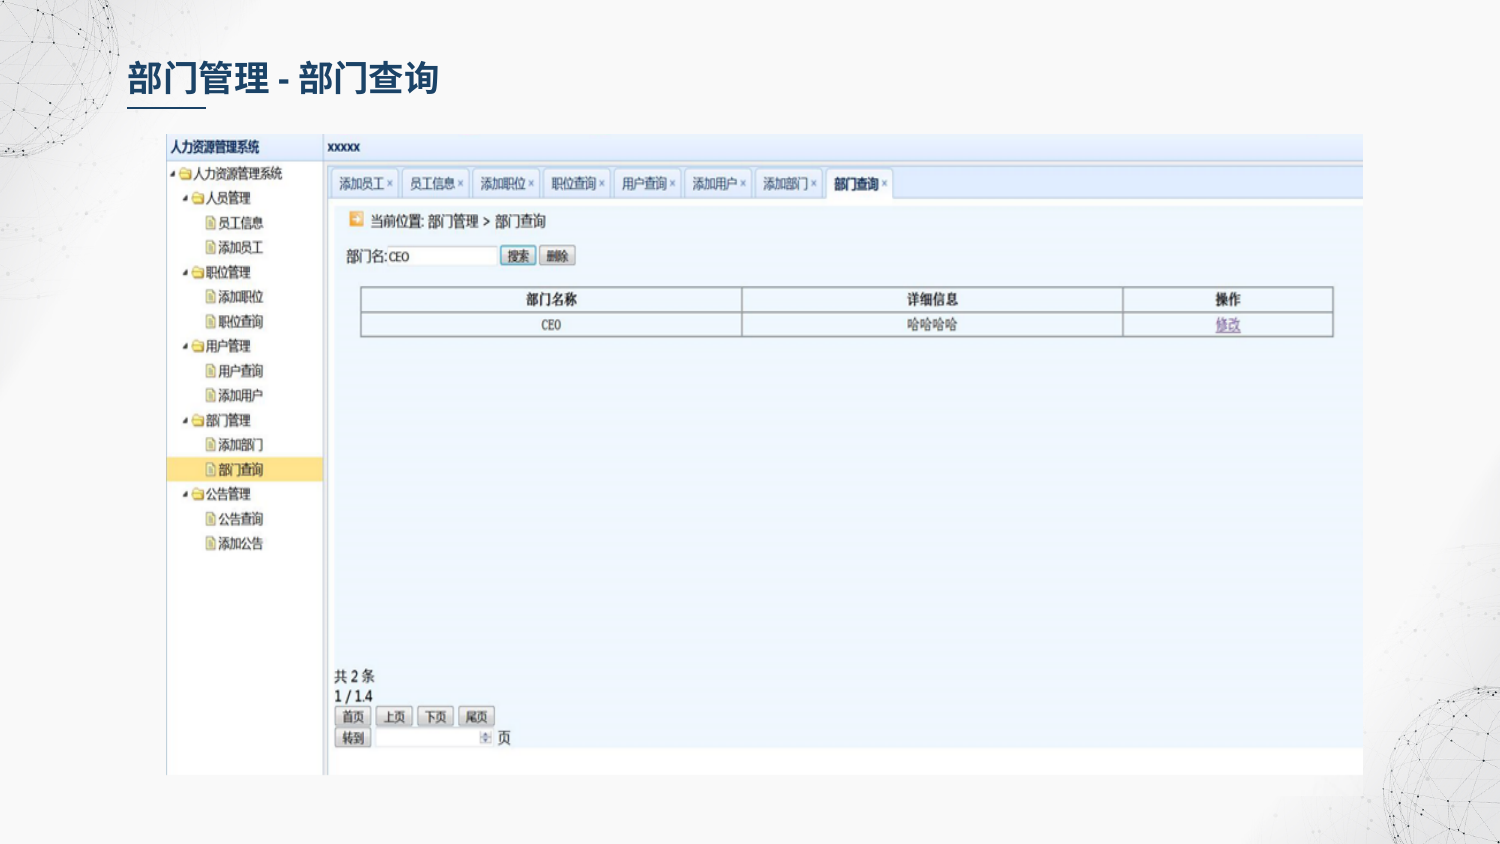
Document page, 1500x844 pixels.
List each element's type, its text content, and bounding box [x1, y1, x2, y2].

picture [0, 0, 1500, 844]
text_box 部门管理-部门查询 [116, 50, 488, 105]
